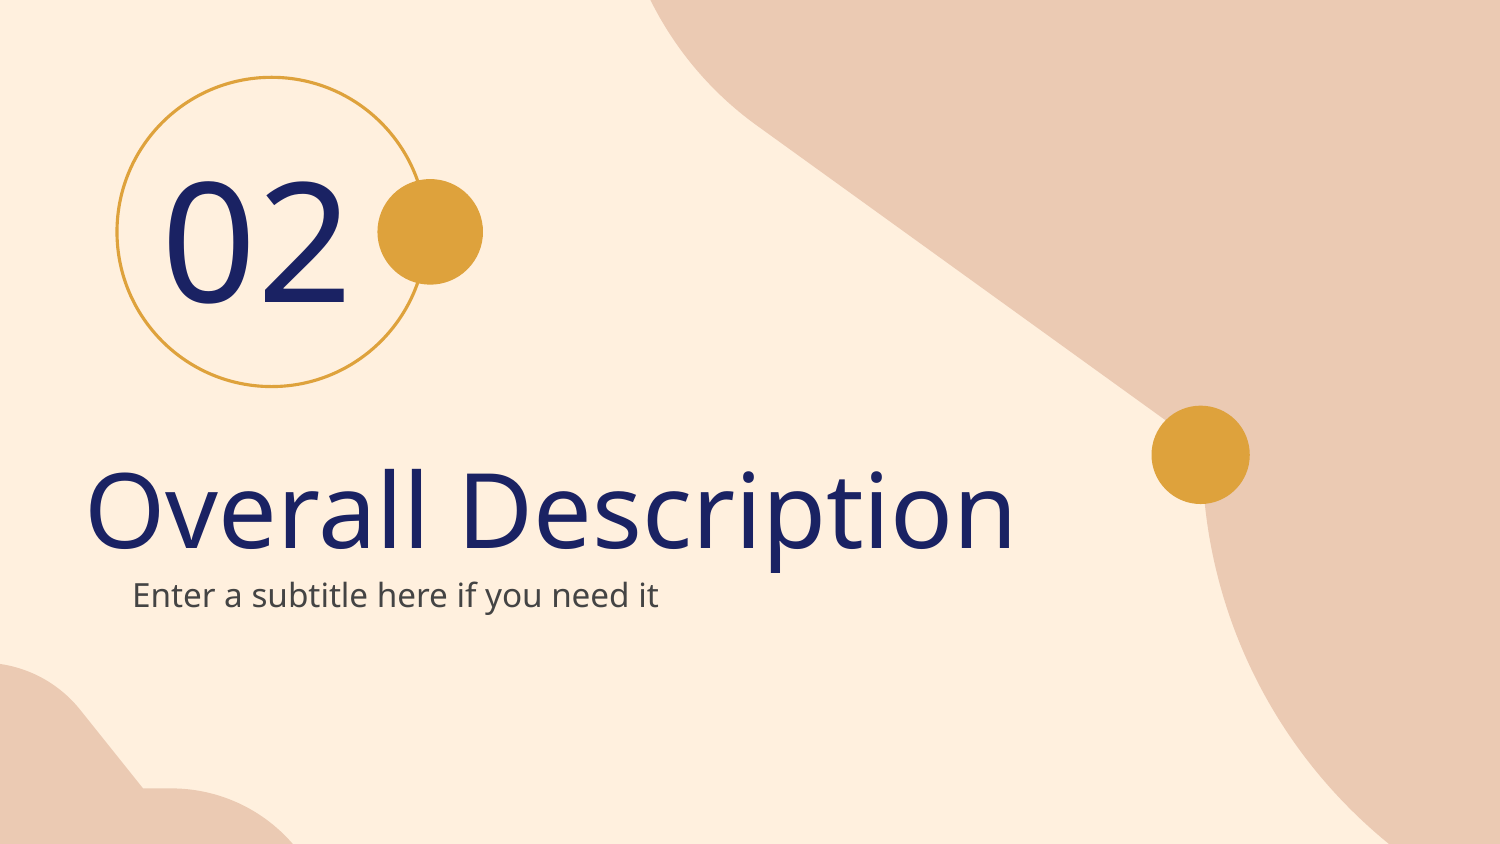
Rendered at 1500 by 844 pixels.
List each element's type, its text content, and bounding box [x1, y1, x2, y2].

subtitle Enter a subtitle here if you need it [116, 559, 1030, 631]
title 02 [146, 120, 427, 310]
title Overall Description [69, 429, 1318, 553]
text_box [377, 179, 483, 285]
